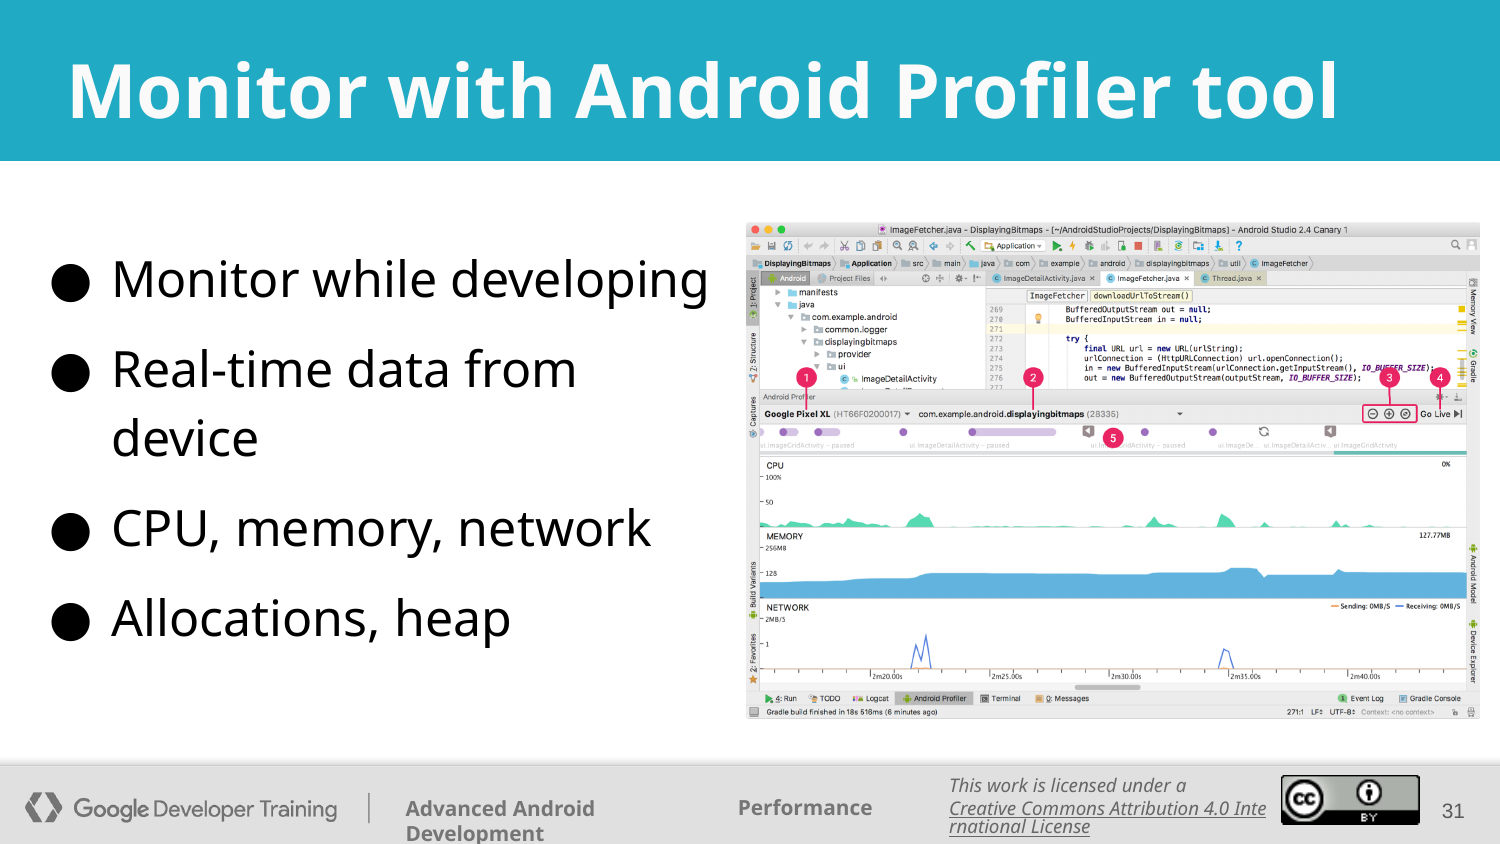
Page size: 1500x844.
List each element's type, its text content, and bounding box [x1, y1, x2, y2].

picture [0, 161, 1500, 844]
slide_number ‹#› [1389, 777, 1480, 842]
title Monitor with Android Profiler tool [51, 28, 1449, 122]
list Monitor while developing Real-time data from device CPU, memory, network Allocations, heap [21, 223, 743, 699]
